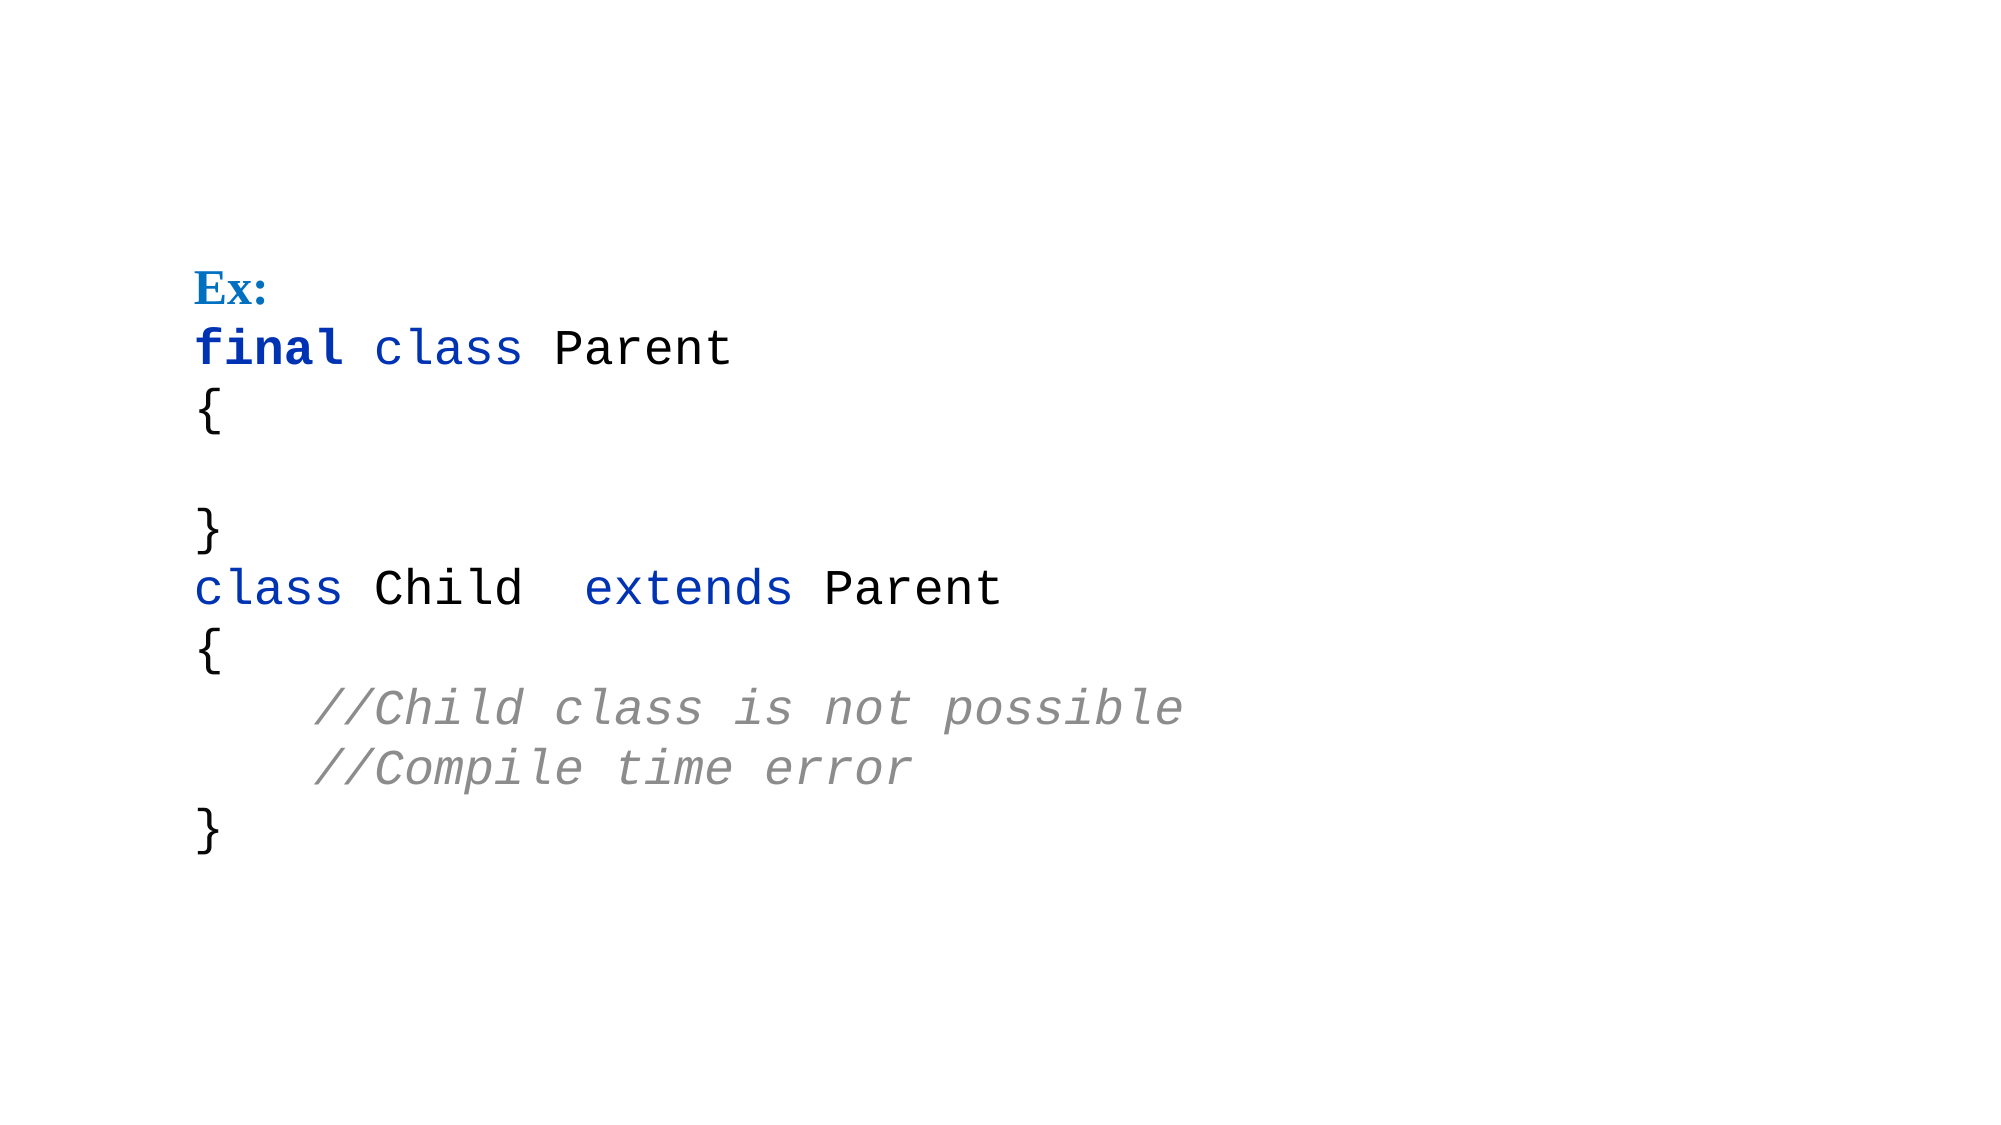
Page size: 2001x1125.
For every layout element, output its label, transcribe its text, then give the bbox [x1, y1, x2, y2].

list Ex: final class Parent { } class Child extends Parent { //Child class is not possible //Compile time error } [179, 228, 1863, 881]
